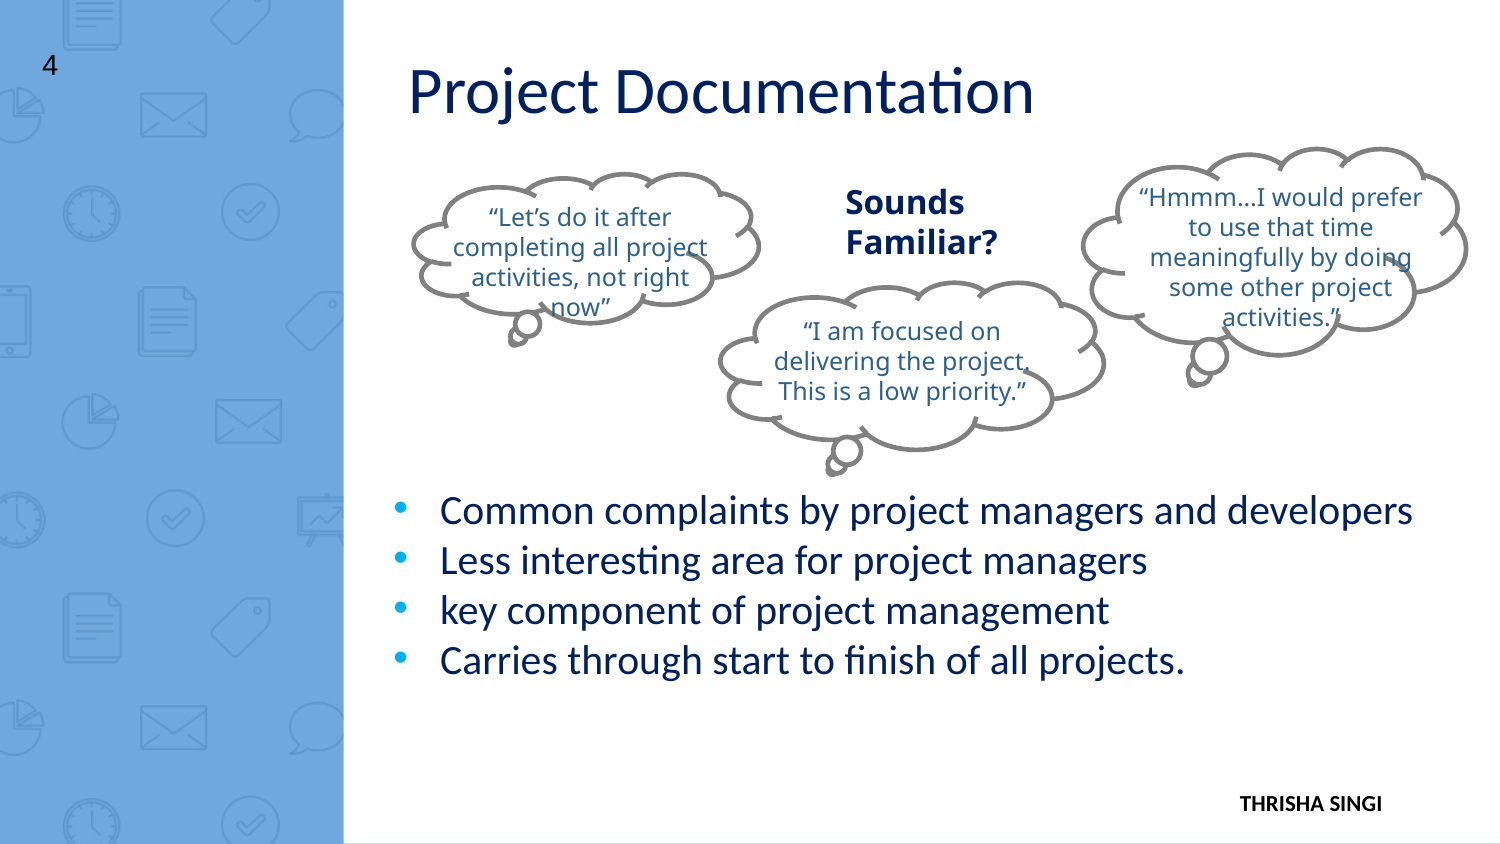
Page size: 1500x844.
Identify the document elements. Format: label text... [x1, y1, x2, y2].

text_box “Hmmm…I would prefer to use that time meaningfully by doing some other project activities.” [1124, 173, 1438, 339]
text_box [718, 337, 1050, 475]
text_box “I am focused on delivering the project. This is a low priority.” [1142, 146, 1425, 173]
text_box Common complaints by project managers and developers Less interesting area for project managers key component of project management Carries through start to finish of all projects. [378, 475, 1468, 740]
text_box “I am focused on delivering the project. This is a low priority.” [1081, 187, 1124, 320]
text_box “Let’s do it after completing all project activities, not right now” [429, 194, 732, 329]
text_box “I am focused on delivering the project. This is a low priority.” [1229, 339, 1329, 358]
text_box “I am focused on delivering the project. This is a low priority.” [1438, 177, 1469, 289]
text_box “I am focused on delivering the project. This is a low priority.” [746, 308, 1059, 413]
text_box 4 [27, 39, 94, 89]
text_box Sounds Familiar? [830, 173, 1051, 269]
text_box [768, 280, 1107, 401]
text_box “I am focused on delivering the project. This is a low priority.” [1161, 339, 1230, 389]
text_box THRISHA SINGI [1225, 781, 1451, 824]
text_box Project Documentation [393, 39, 1438, 134]
text_box [460, 172, 762, 277]
text_box [508, 329, 542, 348]
text_box [411, 224, 429, 292]
